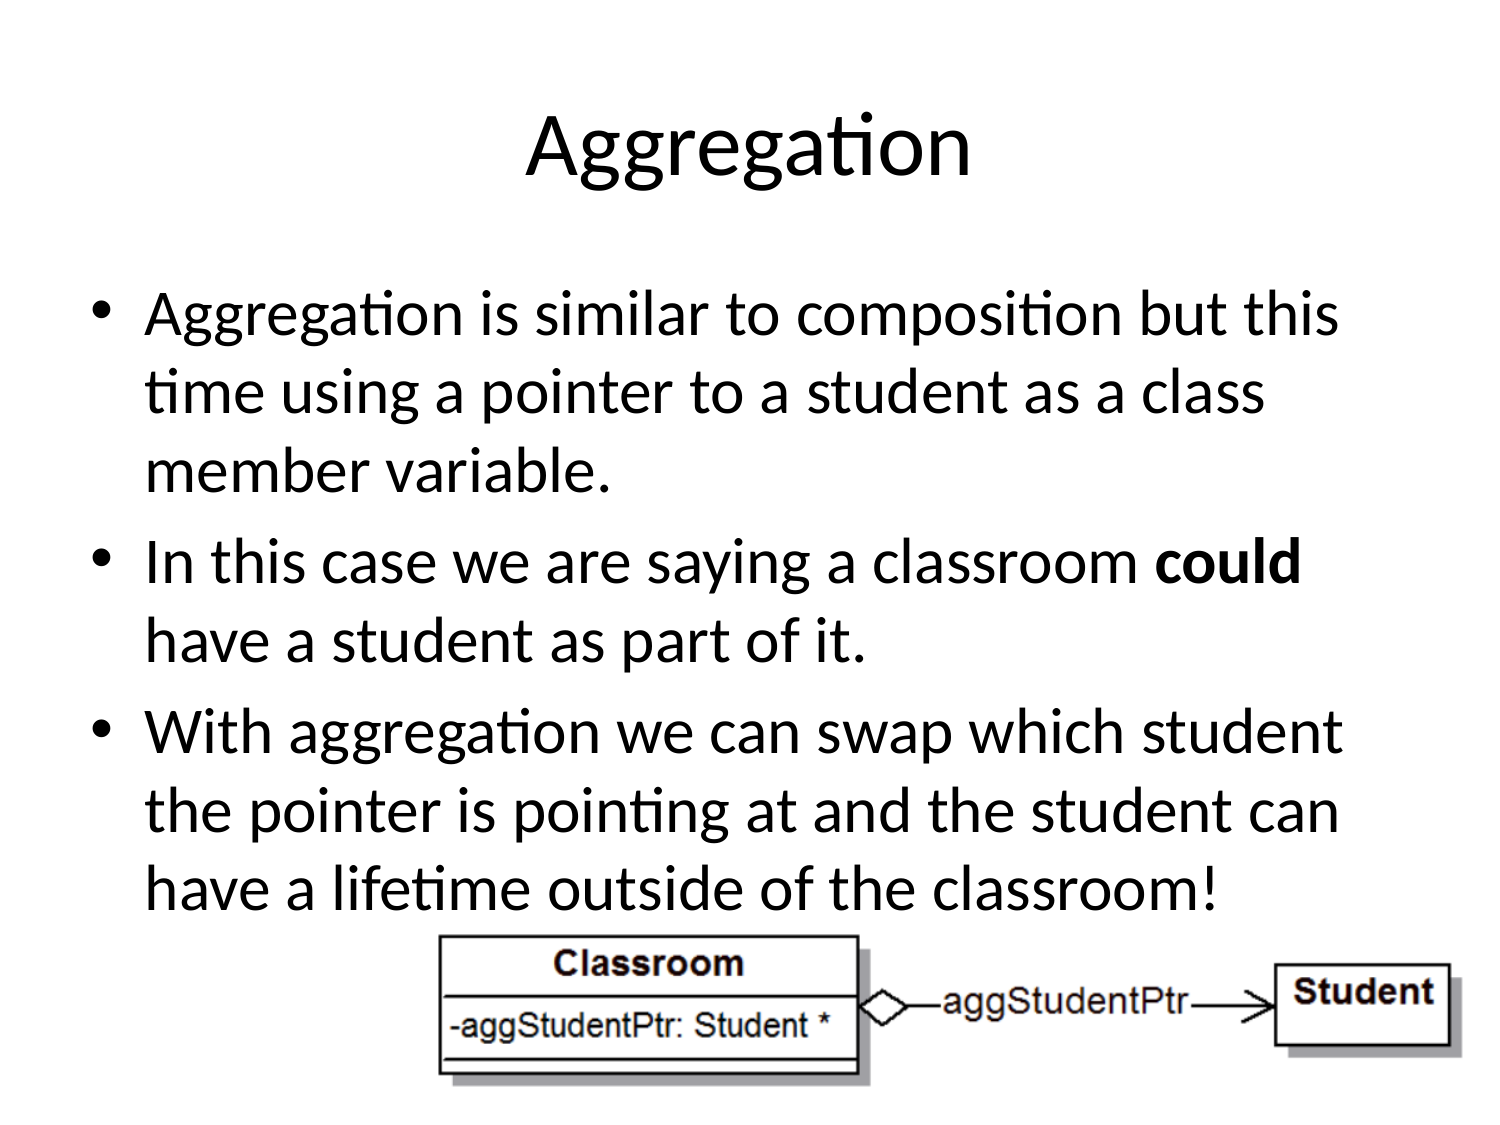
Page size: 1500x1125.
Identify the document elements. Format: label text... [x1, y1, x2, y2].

picture [438, 932, 1463, 1088]
list Aggregation is similar to composition but this time using a pointer to a student as a class member variable. In this case we are saying a classroom could have a student as part of it. With aggregation we can swap which student the pointer is pointing at and the student can have a lifetime outside of the classroom! [75, 262, 1425, 933]
title Aggregation [75, 45, 1425, 233]
